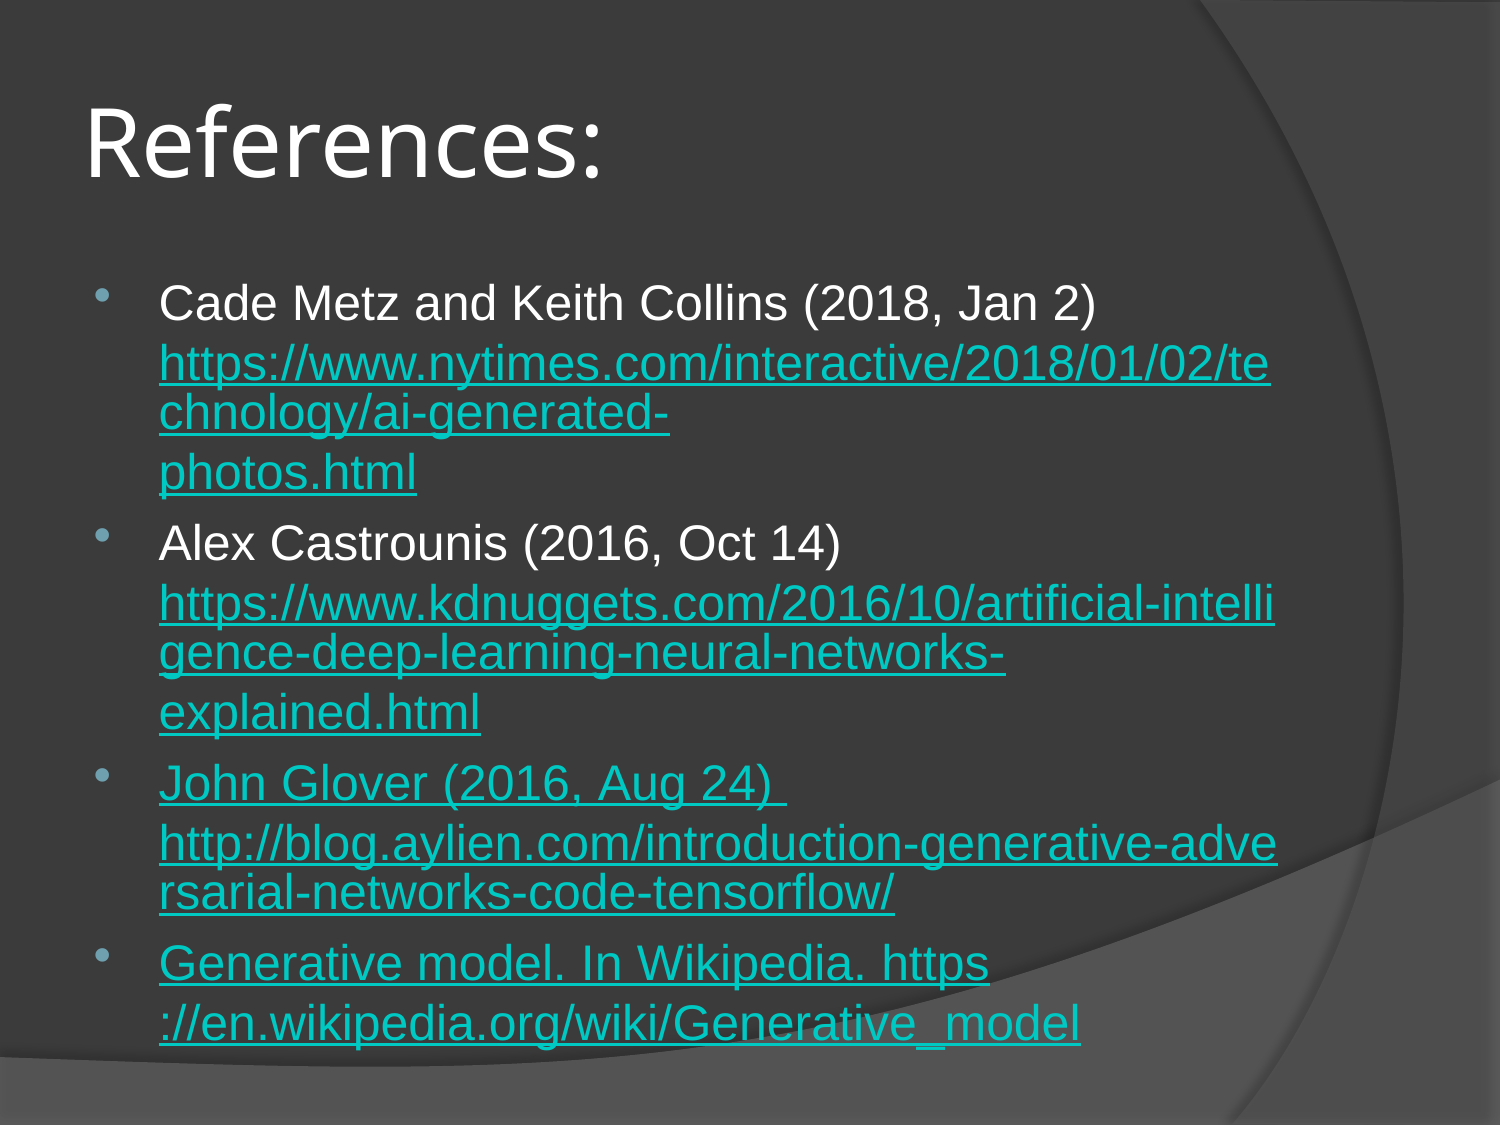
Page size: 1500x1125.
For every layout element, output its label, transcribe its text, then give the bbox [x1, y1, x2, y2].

list Cade Metz and Keith Collins (2018, Jan 2) https://www.nytimes.com/interactive/2018/01/02/technology/ai-generated-photos.html Alex Castrounis (2016, Oct 14) https://www.kdnuggets.com/2016/10/artificial-intelligence-deep-learning-neural-networks-explained.html John Glover (2016, Aug 24) http://blog.aylien.com/introduction-generative-adversarial-networks-code-tensorflow/ Generative model. In Wikipedia. https://en.wikipedia.org/wiki/Generative_model [75, 262, 1300, 1005]
title References: [75, 45, 1300, 233]
